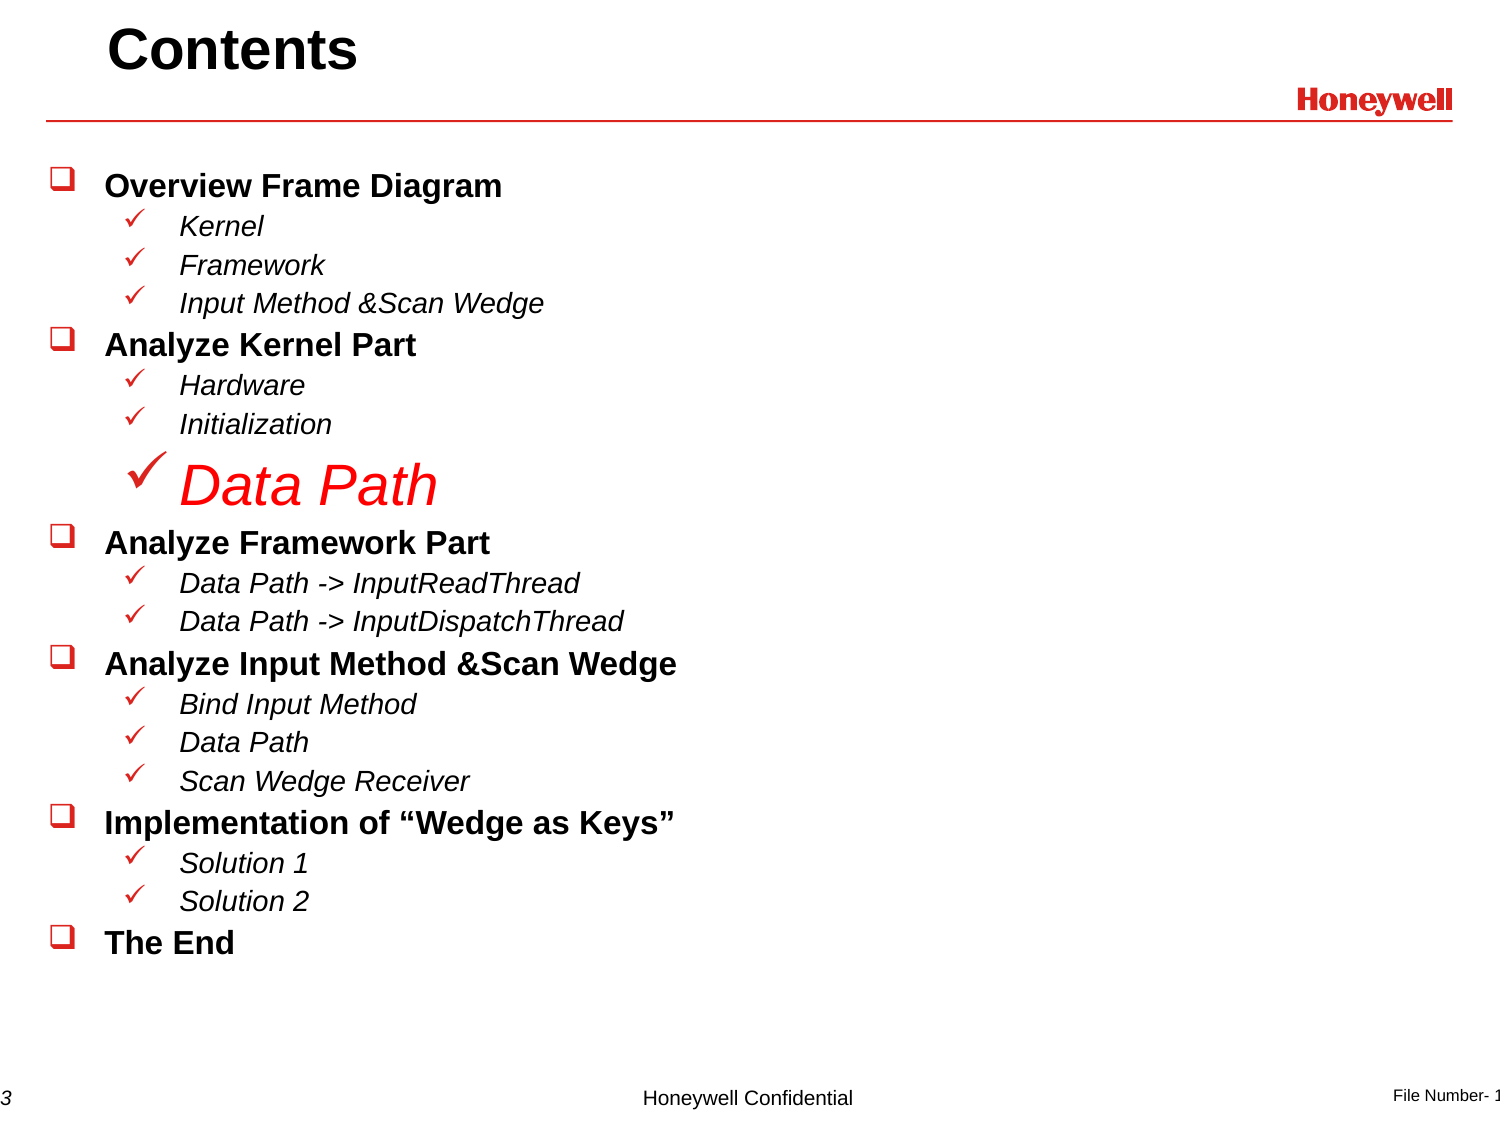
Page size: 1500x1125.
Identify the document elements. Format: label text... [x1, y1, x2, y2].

text_box Overview Frame Diagram Kernel Framework Input Method &Scan Wedge Analyze Kernel Part Hardware Initialization Data Path Analyze Framework Part Data Path -> InputReadThread Data Path -> InputDispatchThread Analyze Input Method &Scan Wedge Bind Input Method Data Path Scan Wedge Receiver Implementation of “Wedge as Keys” Solution 1 Solution 2 The End [33, 162, 1500, 989]
title Contents [91, 16, 1405, 95]
